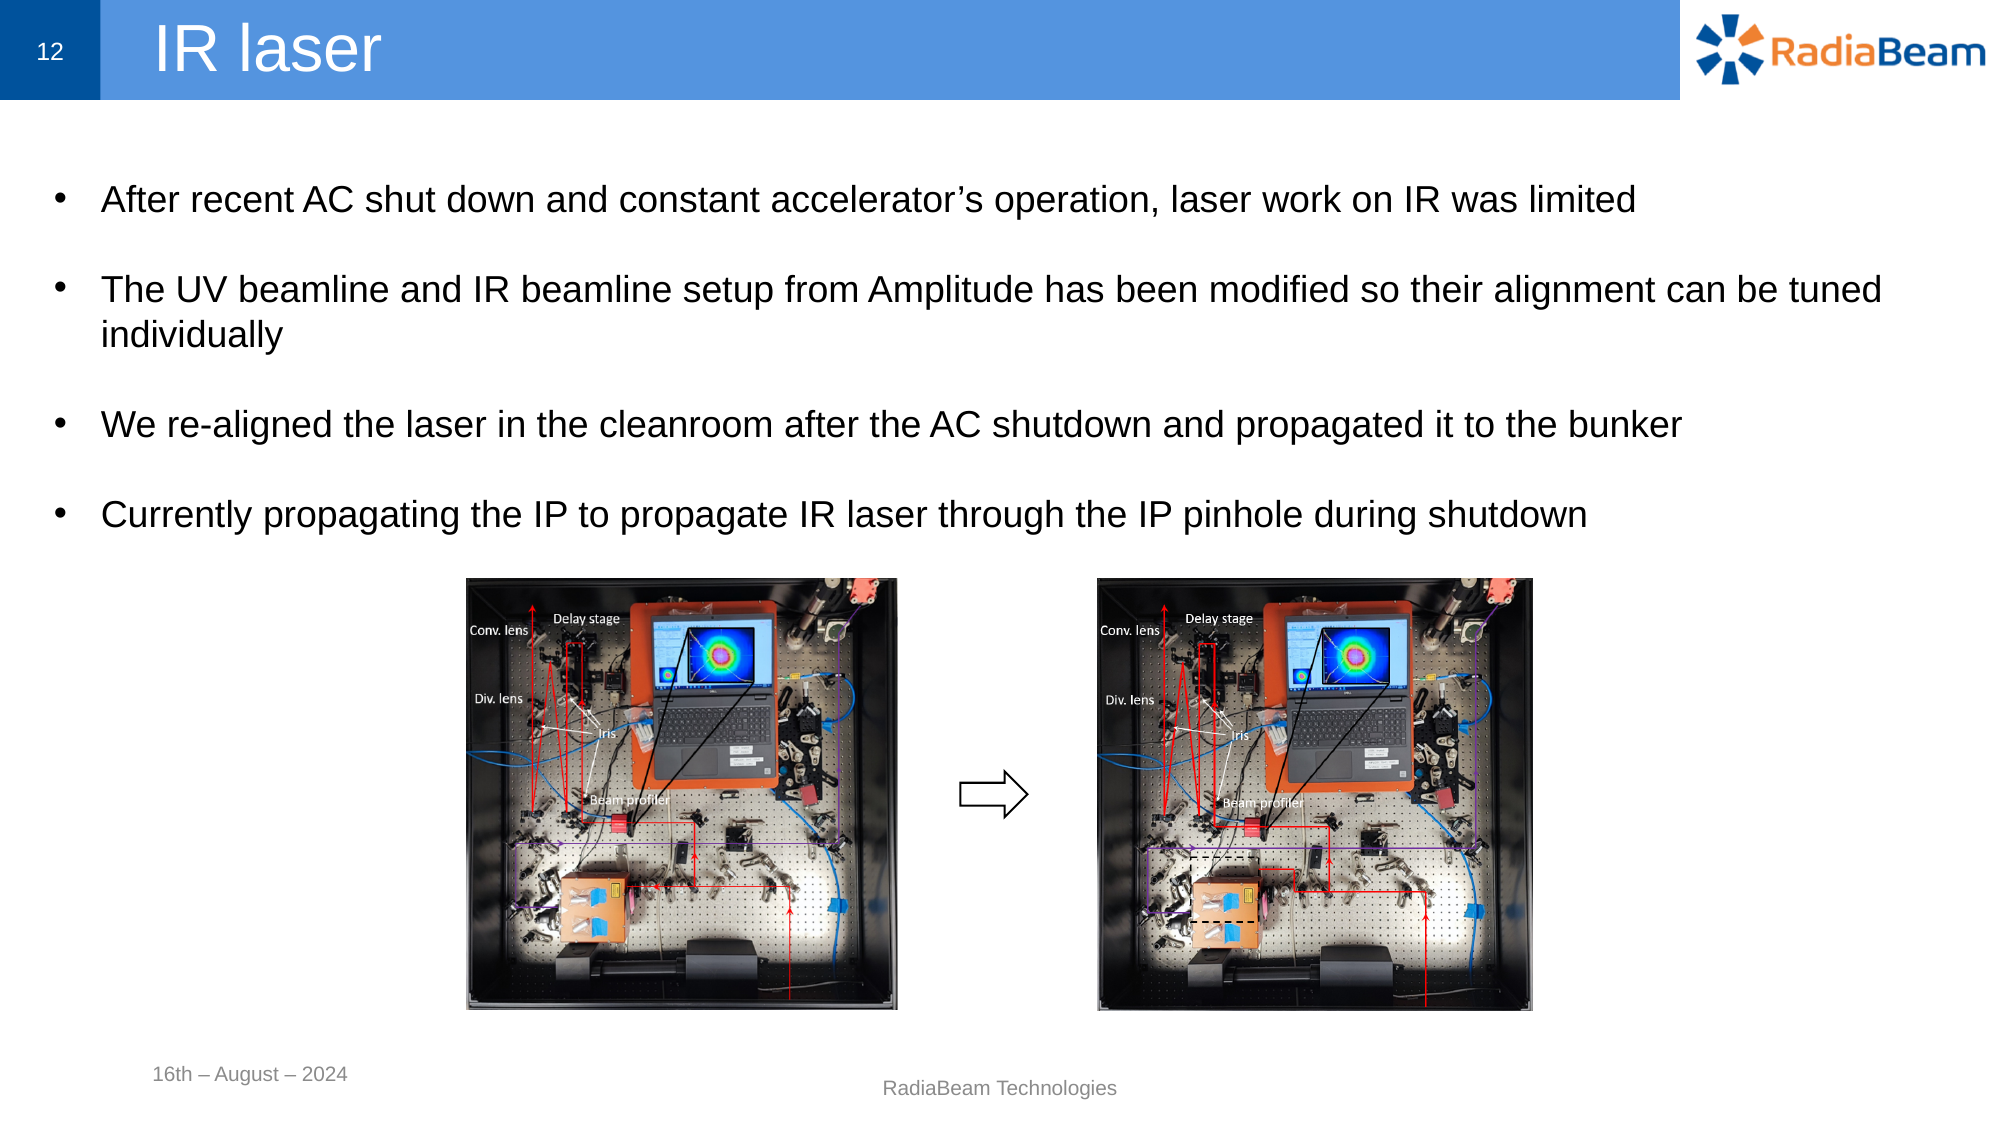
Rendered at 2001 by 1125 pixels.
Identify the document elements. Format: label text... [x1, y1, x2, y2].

slide_number 12 [0, 0, 101, 101]
title IR laser [120, 5, 1665, 95]
slide_number 16th – August – 2024 [137, 1042, 588, 1103]
picture [1690, 10, 1991, 90]
footer RadiaBeam Technologies [588, 1071, 1577, 1103]
picture [1097, 578, 1533, 1011]
picture [466, 578, 898, 1010]
text_box [959, 768, 1029, 820]
text_box After recent AC shut down and constant accelerator’s operation, laser work on IR was limited The UV beamline and IR beamline setup from Amplitude has been modified so their alignment can be tuned individually We re-aligned the laser in the cleanroom after the AC shutdown and propagated it to the bunker Currently propagating the IP to propagate IR laser through the IP pinhole during shutdown [39, 167, 1961, 542]
